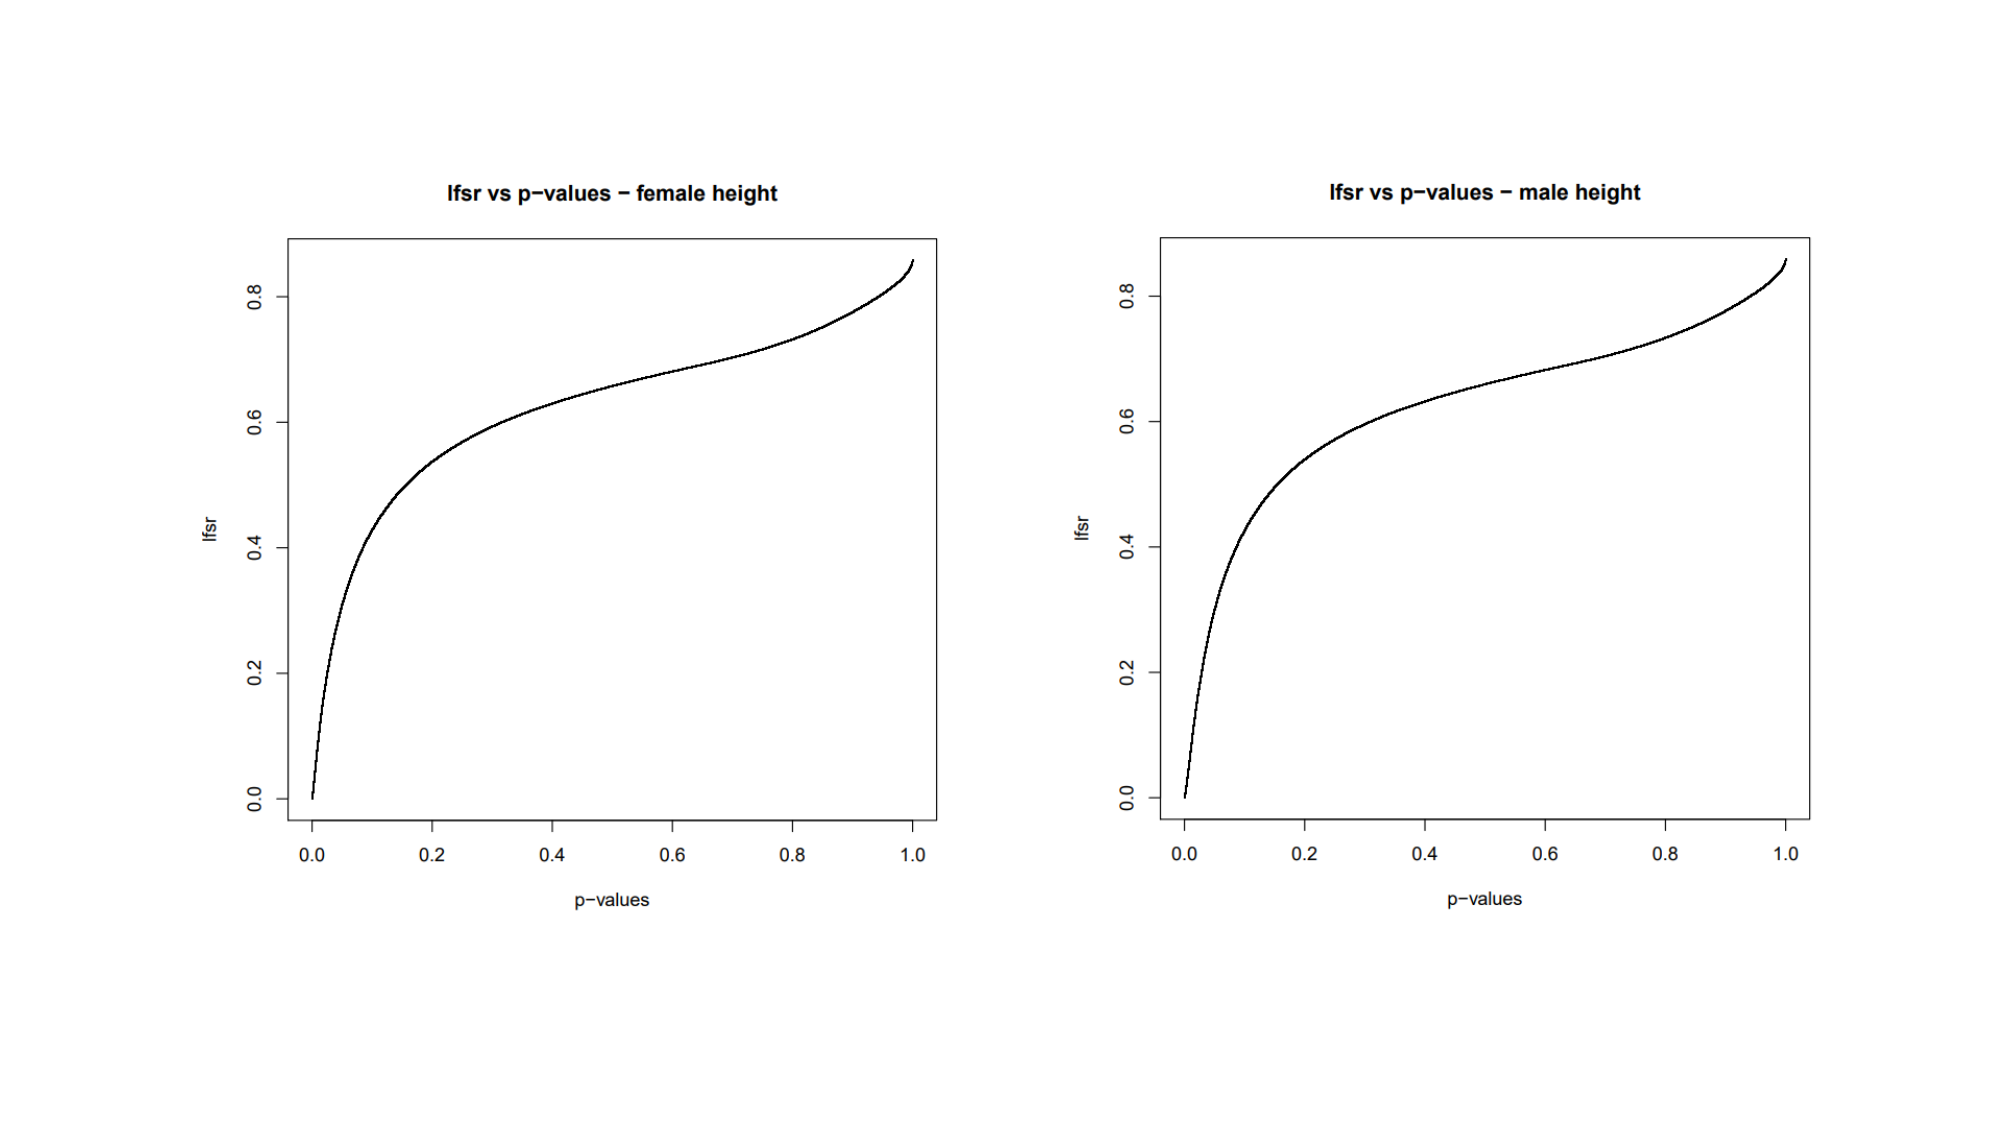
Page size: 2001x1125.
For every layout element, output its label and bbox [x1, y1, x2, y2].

picture [1068, 160, 1854, 928]
picture [202, 160, 960, 927]
